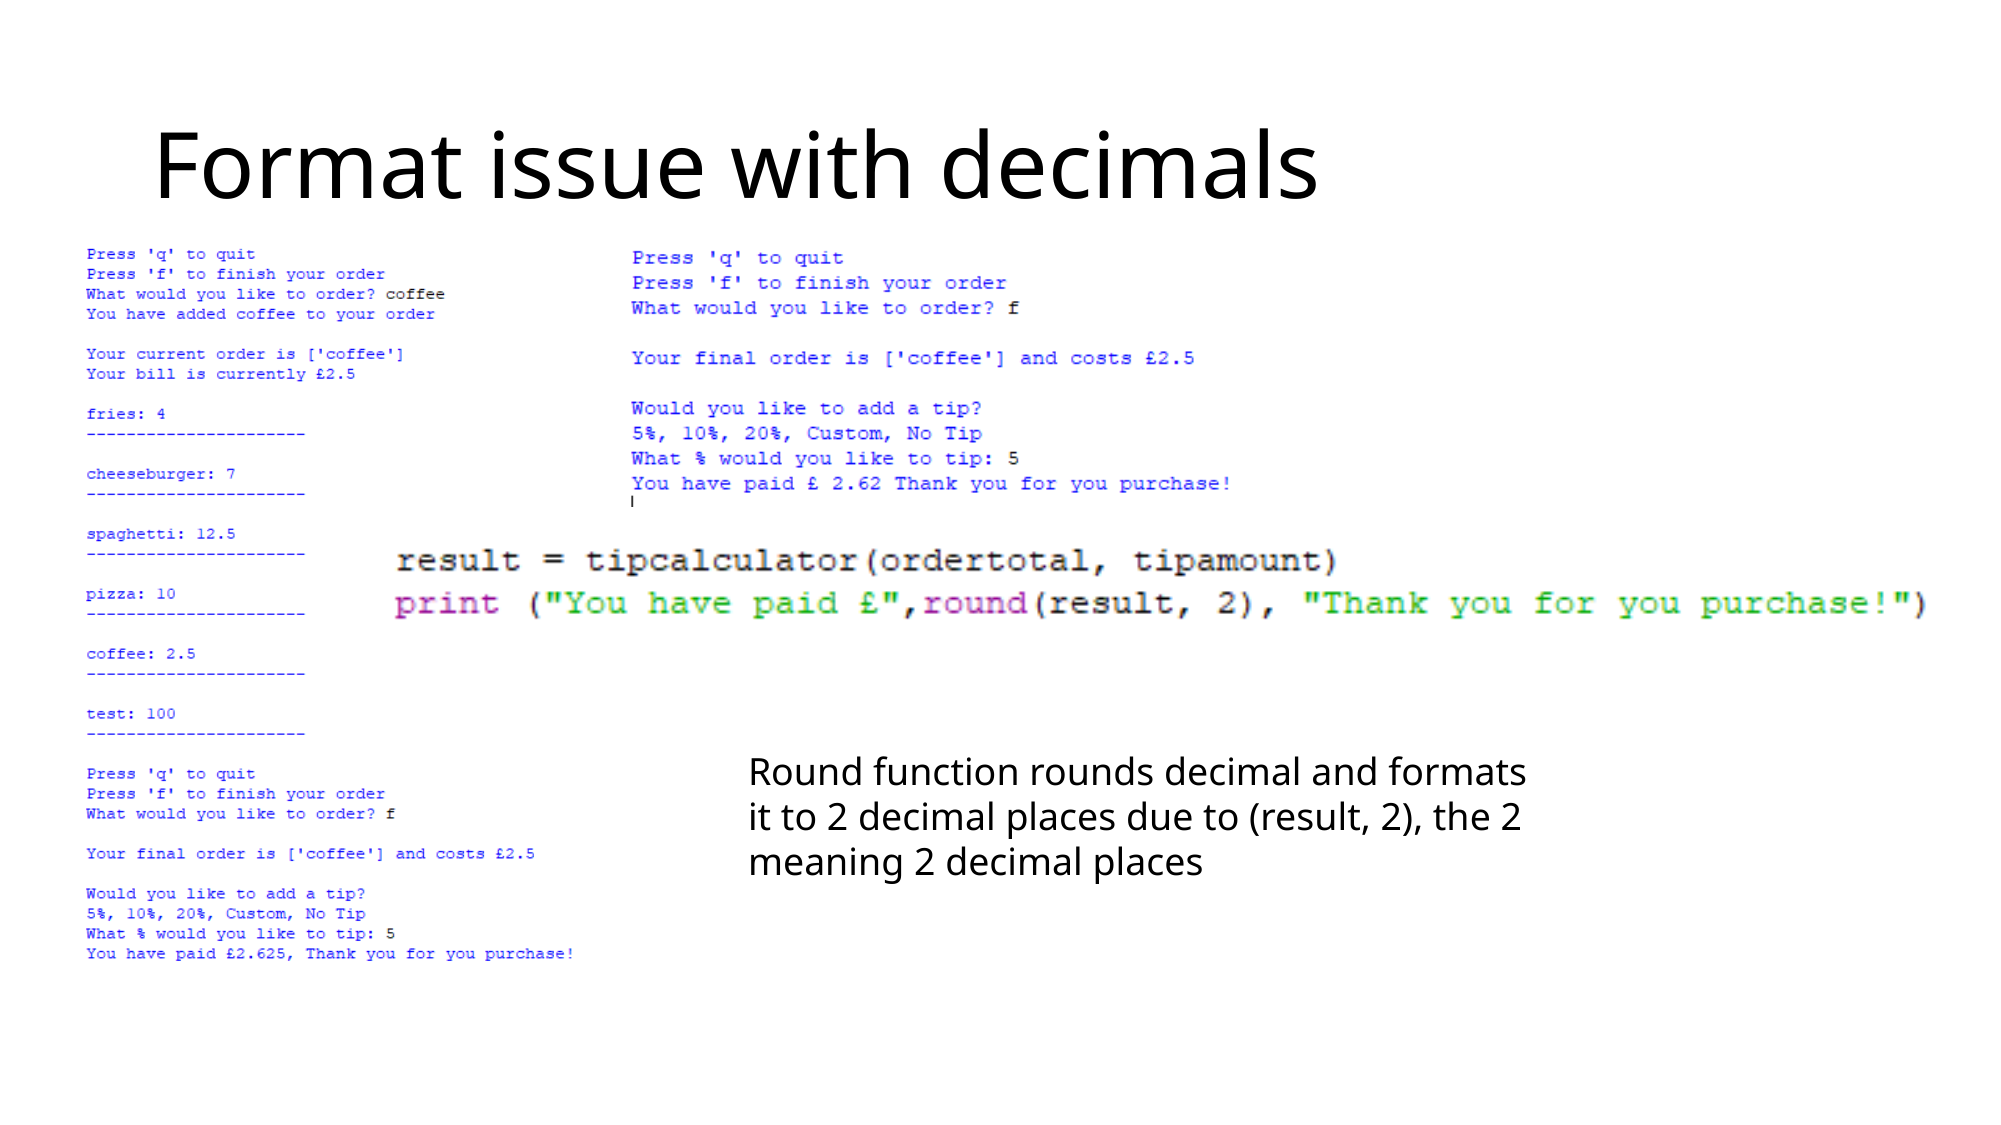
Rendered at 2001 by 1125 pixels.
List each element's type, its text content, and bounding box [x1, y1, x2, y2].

text_box Round function rounds decimal and formats it to 2 decimal places due to (result, 2), the 2 meaning 2 decimal places [733, 740, 1550, 936]
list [84, 244, 656, 976]
picture [390, 542, 1976, 646]
title Format issue with decimals [137, 59, 1863, 278]
picture [626, 242, 1283, 508]
